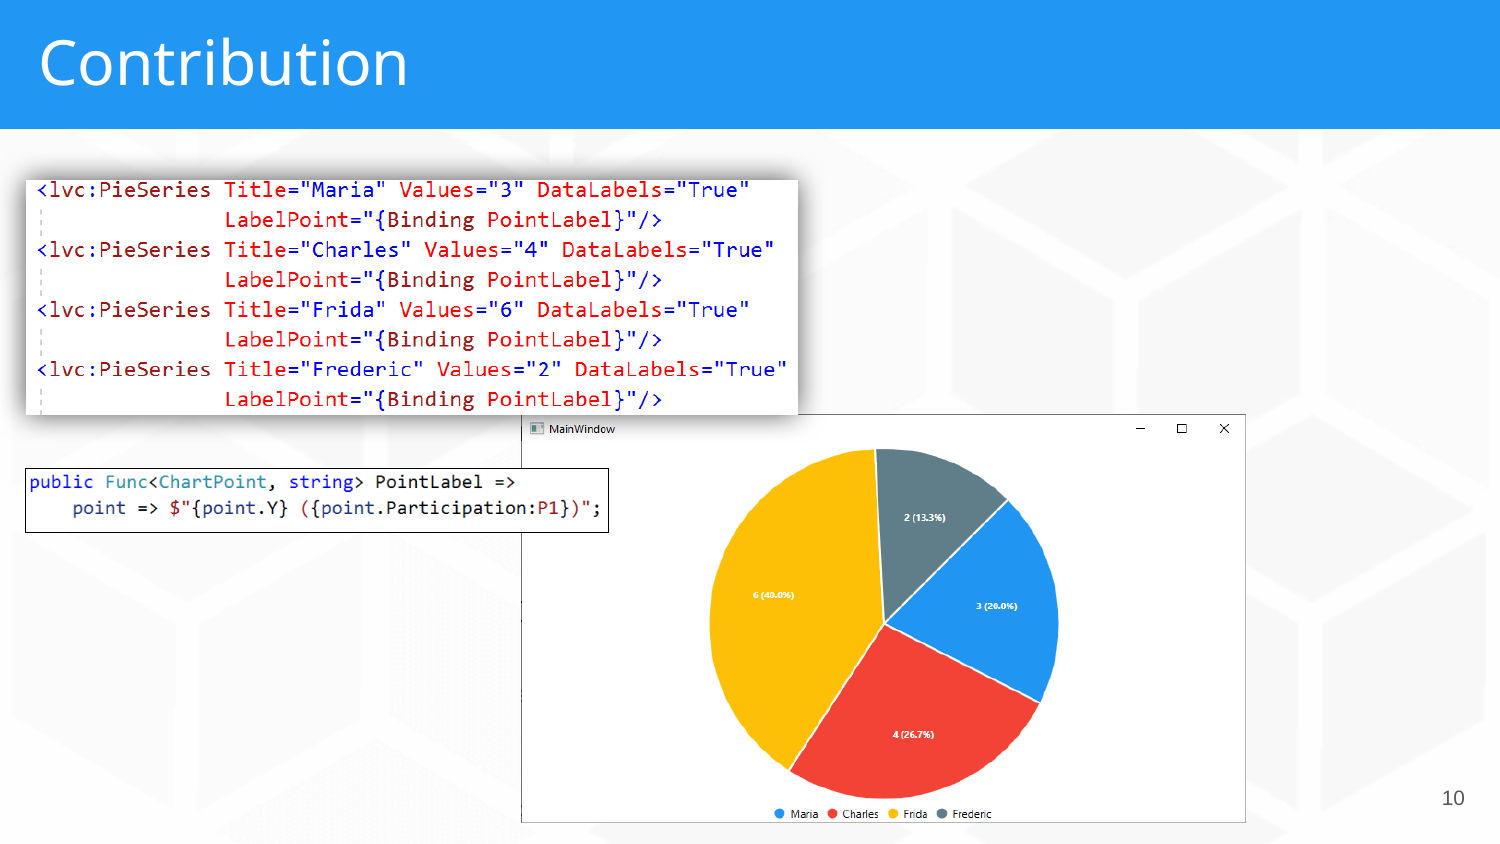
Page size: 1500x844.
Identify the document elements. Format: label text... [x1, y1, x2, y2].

picture [0, 129, 1500, 844]
title Contribution [23, 0, 1500, 122]
slide_number ‹#› [1389, 764, 1480, 830]
